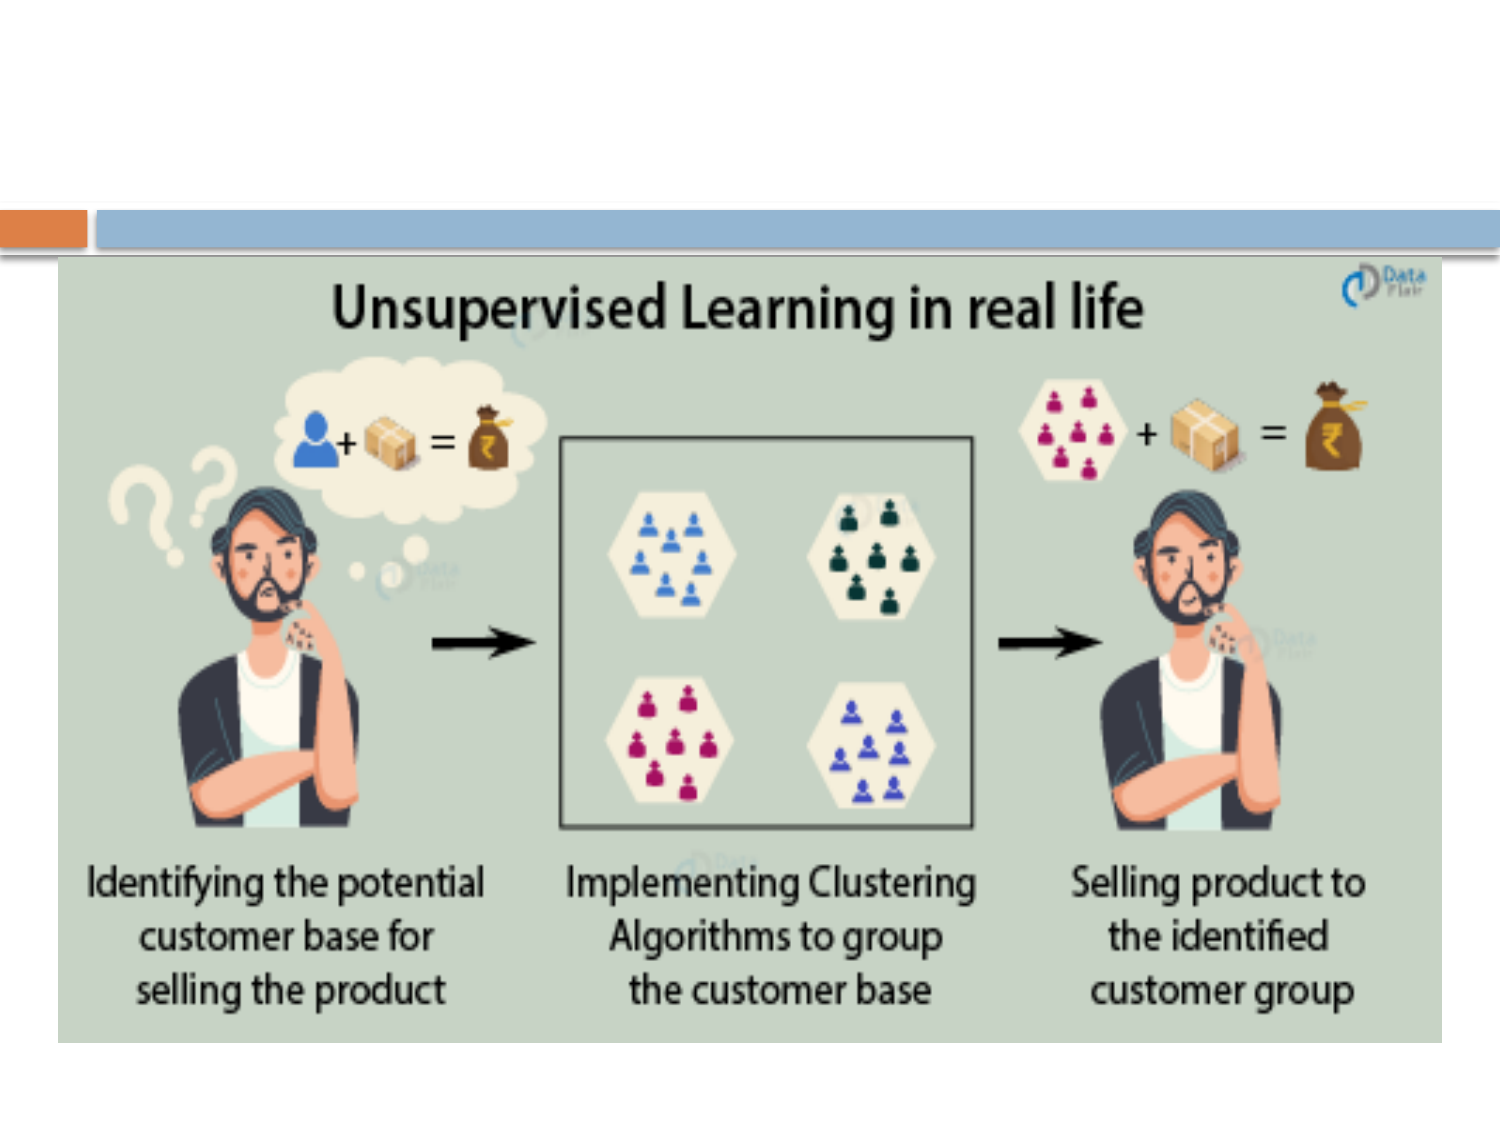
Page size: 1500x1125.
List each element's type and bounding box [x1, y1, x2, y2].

picture [58, 257, 1442, 1044]
